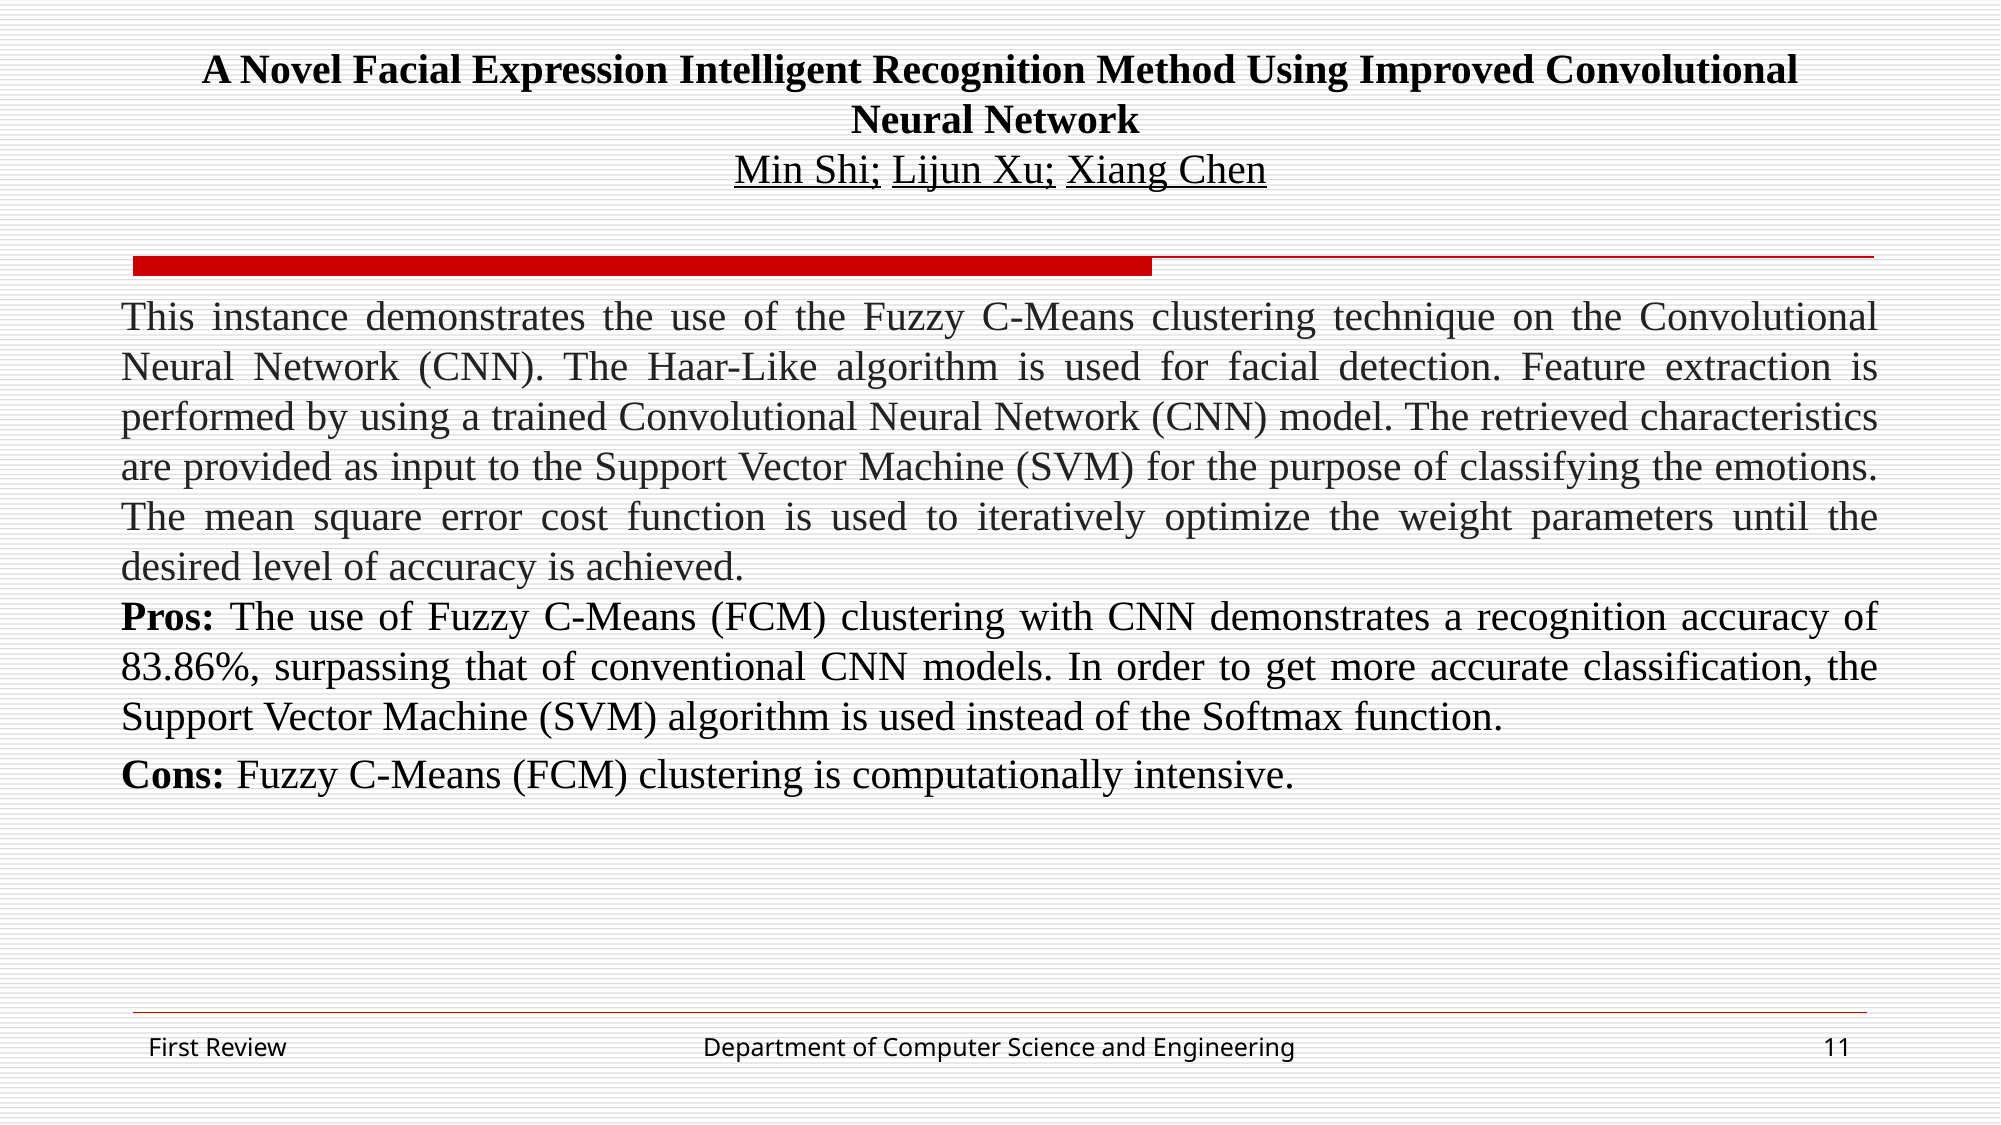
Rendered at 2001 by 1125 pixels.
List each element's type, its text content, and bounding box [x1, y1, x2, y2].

footer Department of Computer Science and Engineering [683, 1024, 1317, 1103]
slide_number First Review [133, 1024, 567, 1103]
picture [0, 0, 2001, 1125]
slide_number 11 [1433, 1024, 1867, 1103]
title A Novel Facial Expression Intelligent Recognition Method Using Improved Convolutional Neural Network Min Shi; Lijun Xu; Xiang Chen [125, 50, 1876, 250]
list This instance demonstrates the use of the Fuzzy C-Means clustering technique on the Convolutional Neural Network (CNN). The Haar-Like algorithm is used for facial detection. Feature extraction is performed by using a trained Convolutional Neural Network (CNN) model. The retrieved characteristics are provided as input to the Support Vector Machine (SVM) for the purpose of classifying the emotions. The mean square error cost function is used to iteratively optimize the weight parameters until the desired level of accuracy is achieved. Pros: The use of Fuzzy C-Means (FCM) clustering with CNN demonstrates a recognition accuracy of 83.86%, surpassing that of conventional CNN models. In order to get more accurate classification, the Support Vector Machine (SVM) algorithm is used instead of the Softmax function. Cons: Fuzzy C-Means (FCM) clustering is computationally intensive. [105, 280, 1896, 988]
